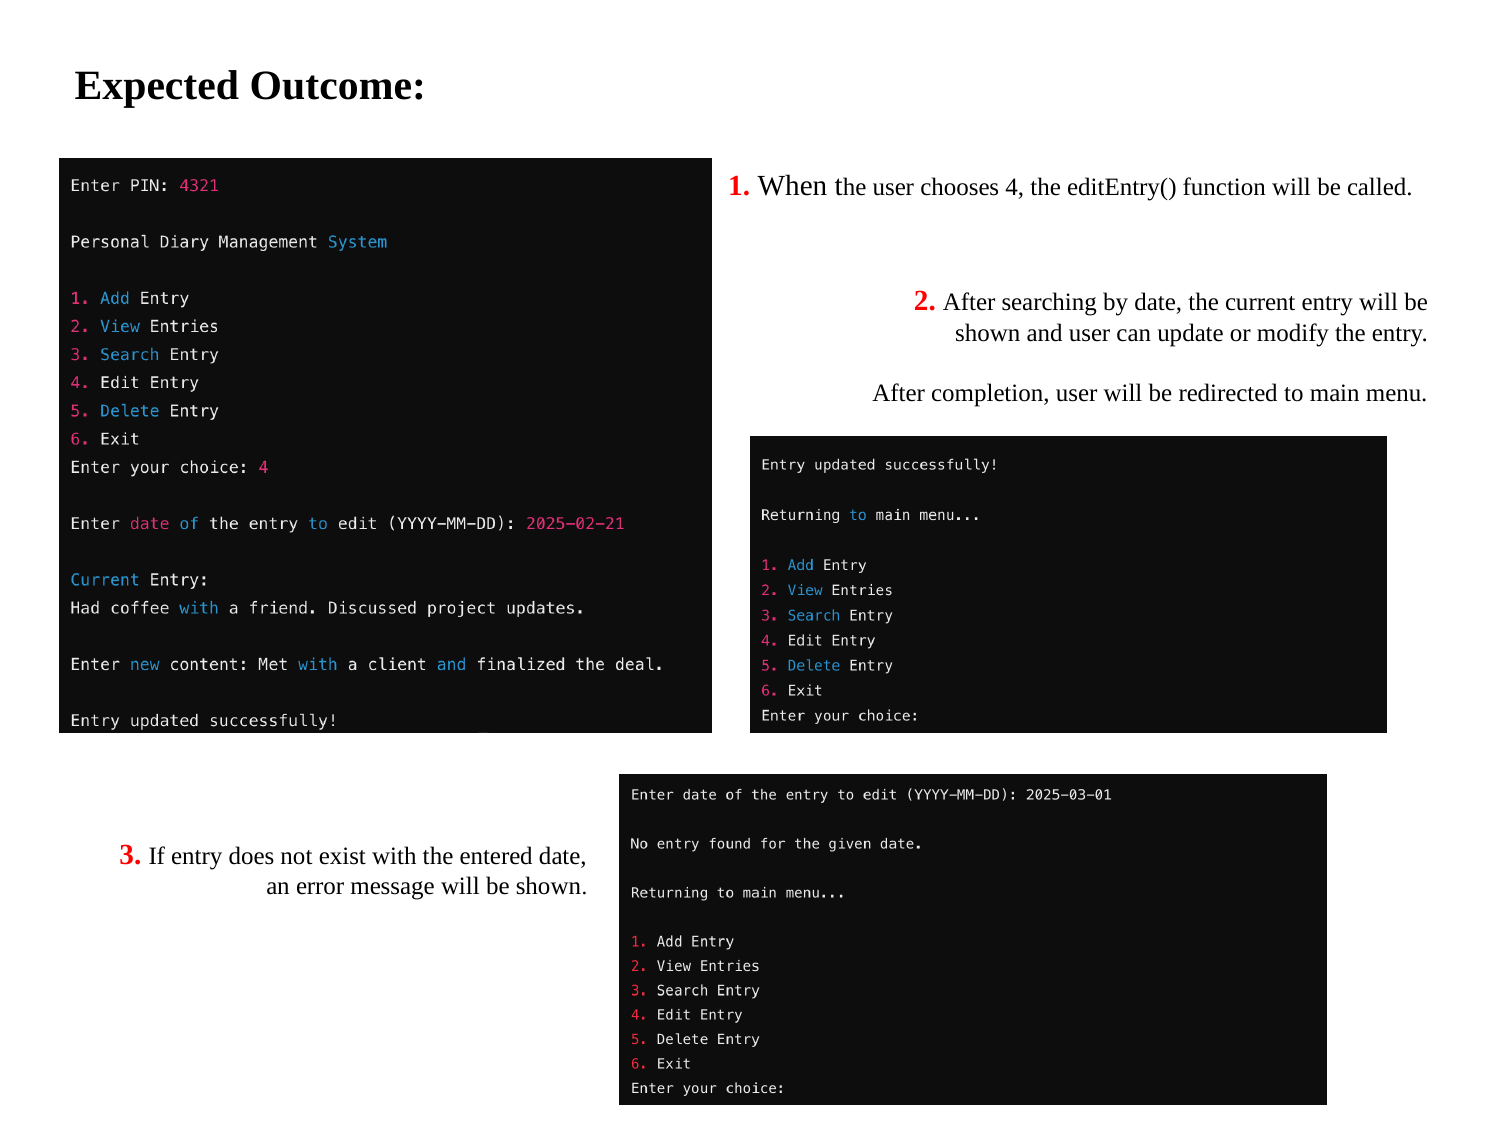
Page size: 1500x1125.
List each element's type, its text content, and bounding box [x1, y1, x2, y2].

picture [59, 158, 712, 733]
text_box 2. After searching by date, the current entry will be shown and user can update or modify the entry. After completion, user will be redirected to main menu. [846, 274, 1444, 414]
text_box 3. If entry does not exist with the entered date, an error message will be shown. [92, 827, 602, 908]
picture [619, 773, 1327, 1105]
text_box Expected Outcome: [59, 50, 494, 115]
picture [749, 436, 1387, 733]
text_box 1. When the user chooses 4, the editEntry() function will be called. [713, 158, 1429, 209]
